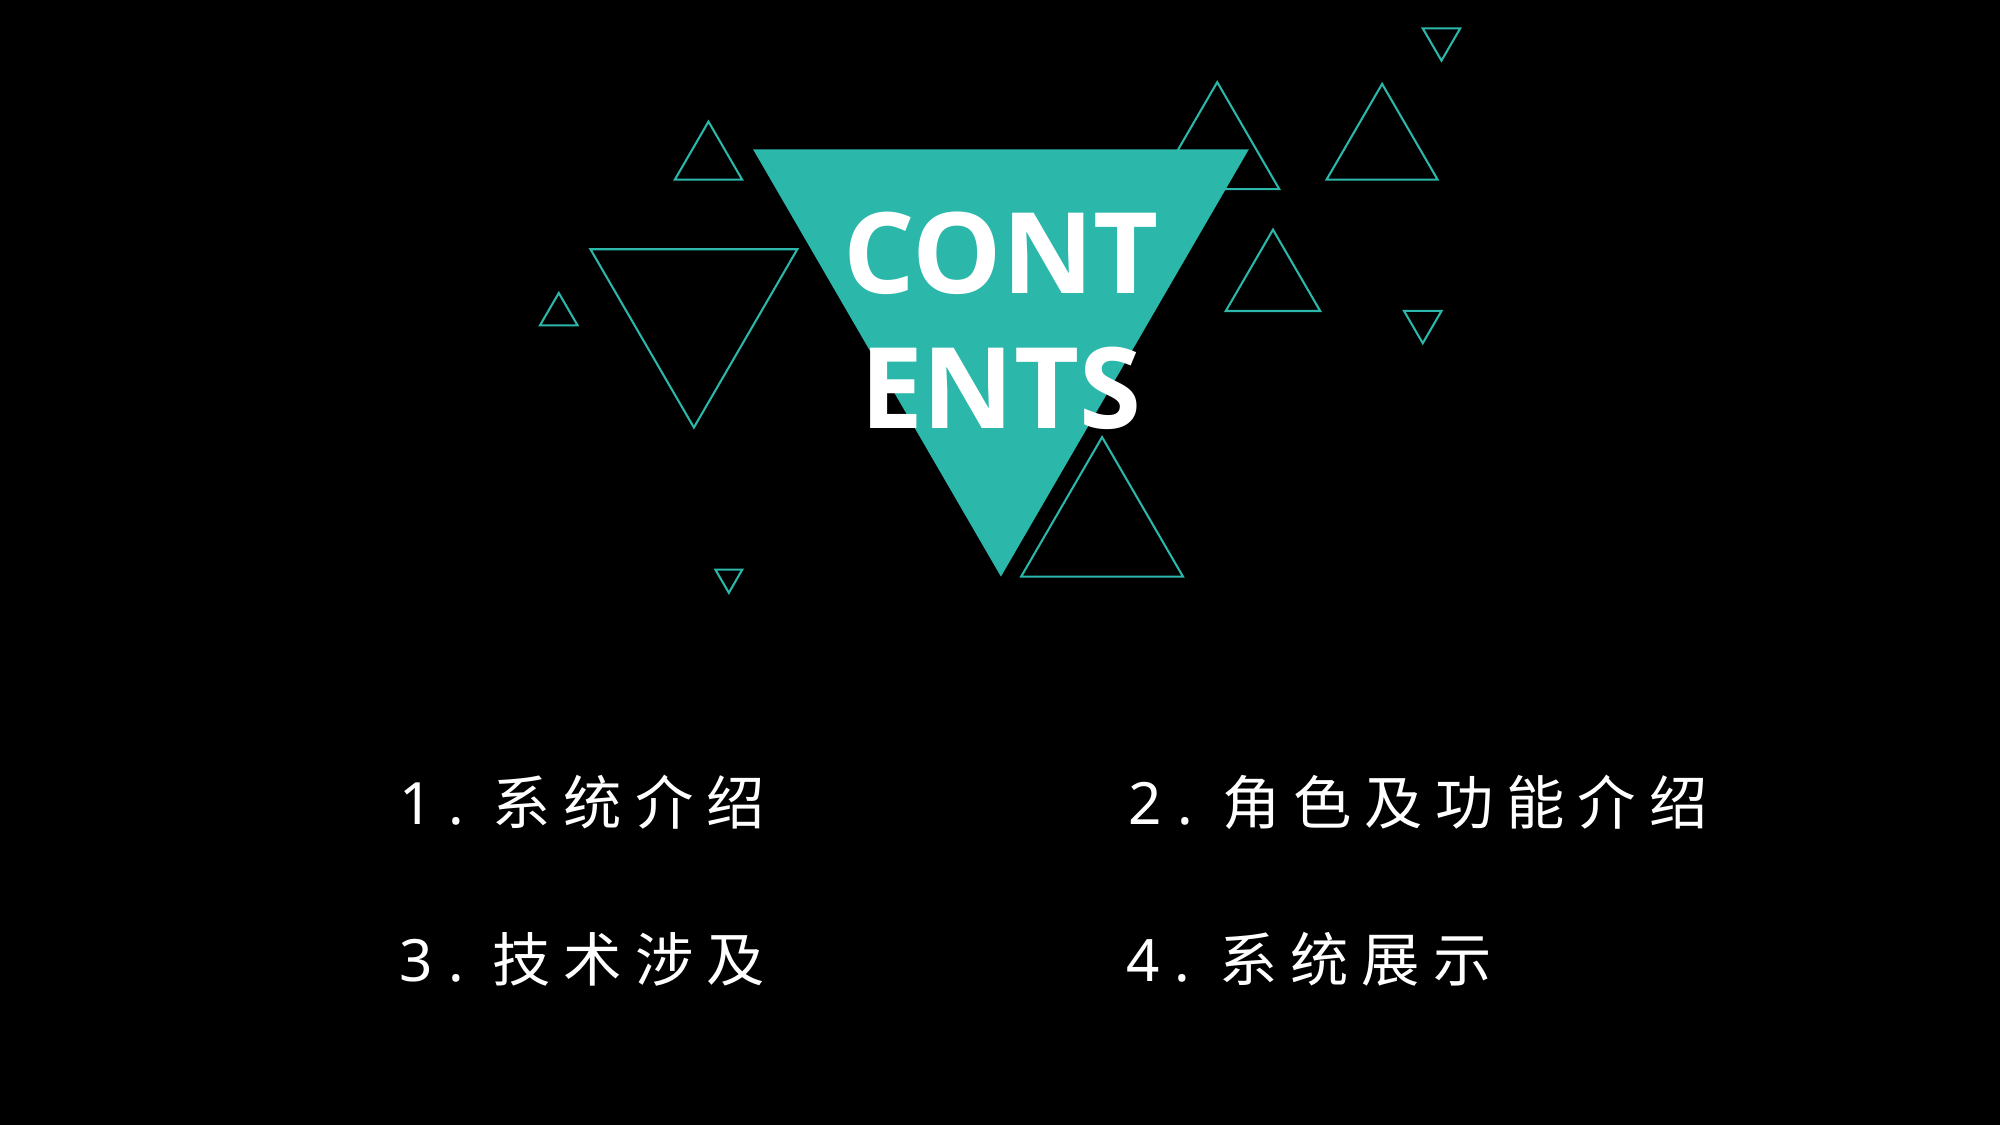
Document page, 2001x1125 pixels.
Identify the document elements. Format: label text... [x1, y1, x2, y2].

text_box 1 . 系 统 介 绍 [155, 759, 991, 844]
text_box 3 . 技 术 涉 及 [155, 916, 1009, 1001]
text_box 4 . 系 统 展 示 [1058, 916, 1560, 1001]
text_box 2 . 角 色 及 功 能 介 绍 [991, 759, 1845, 844]
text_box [540, 28, 1461, 593]
